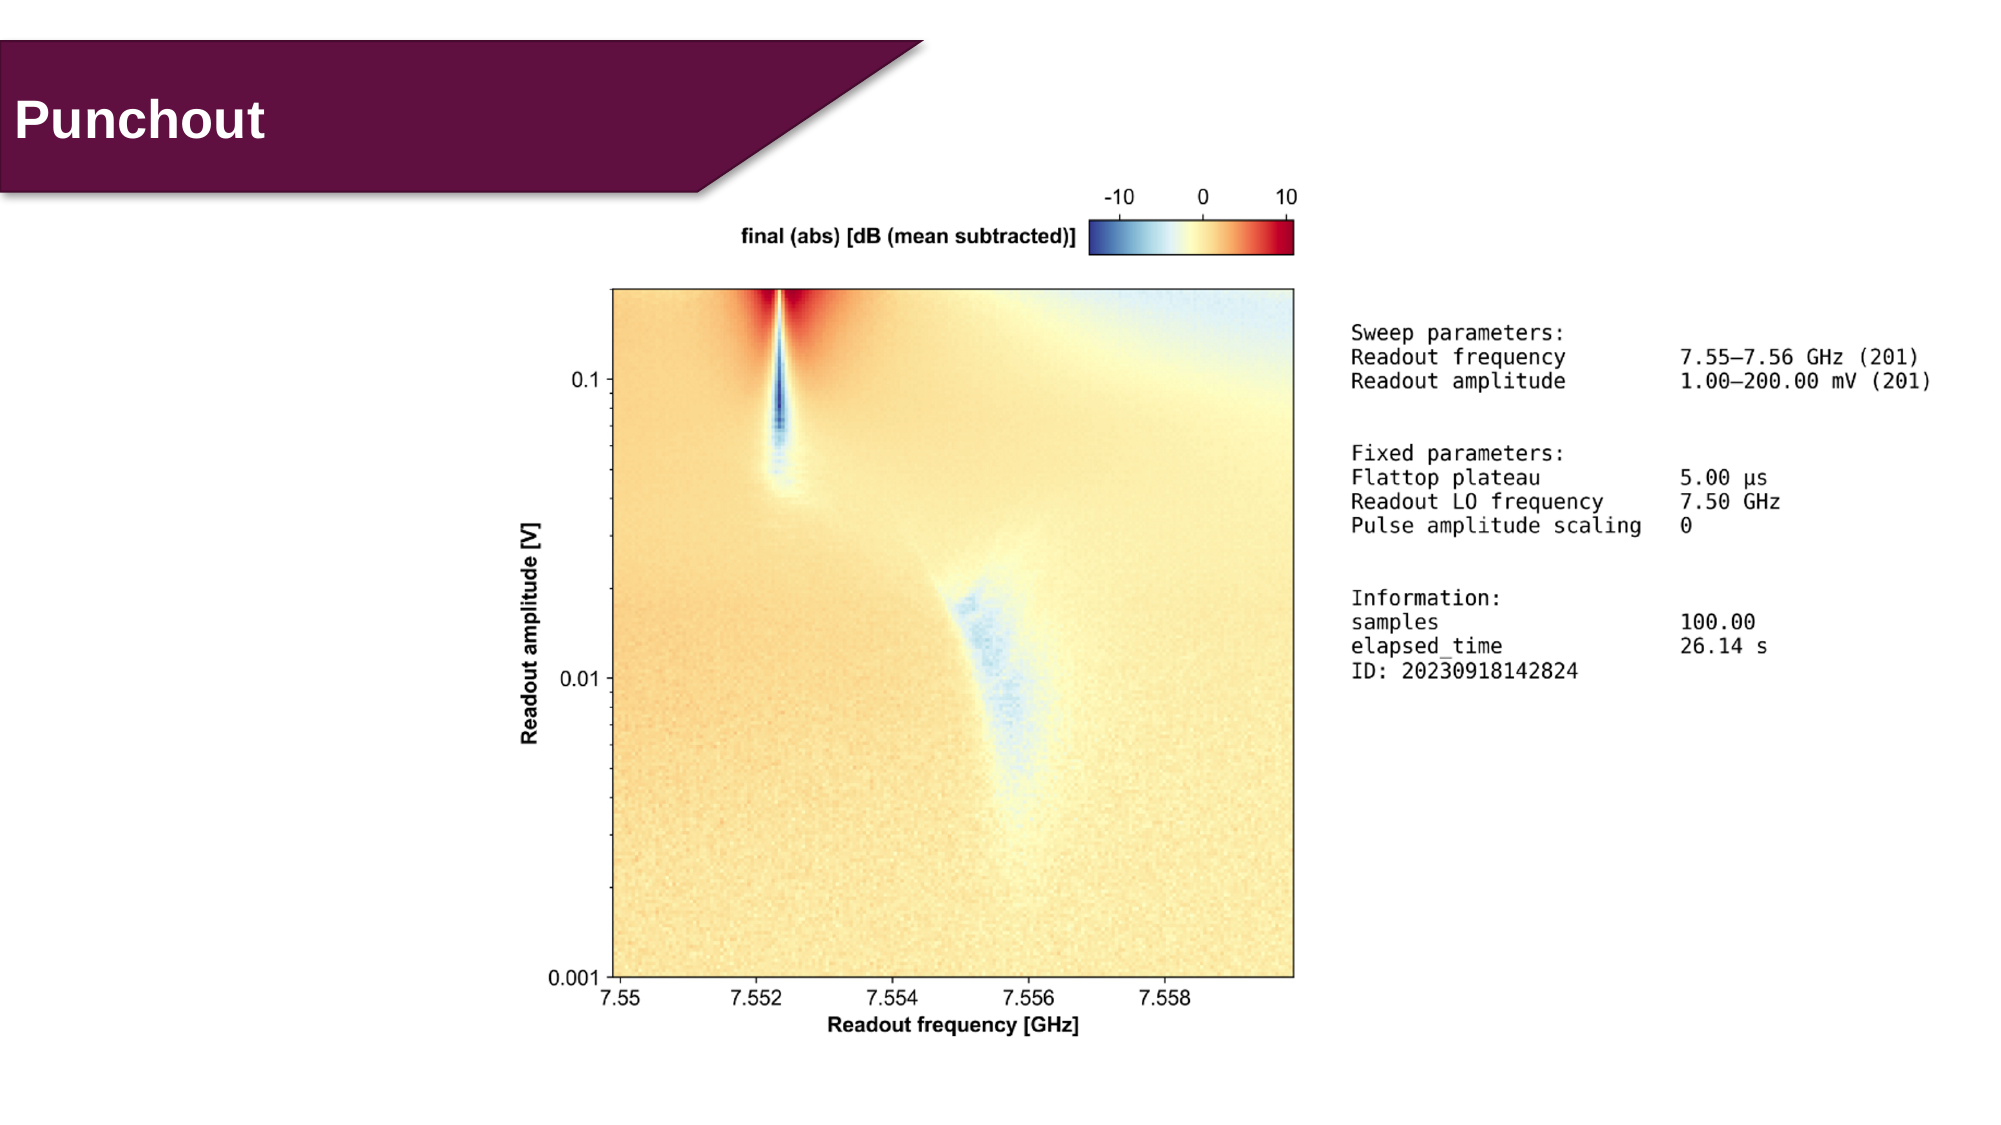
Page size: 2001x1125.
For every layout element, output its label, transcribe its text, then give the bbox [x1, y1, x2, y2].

picture [505, 171, 1941, 1050]
text_box Punchout [0, 40, 925, 193]
